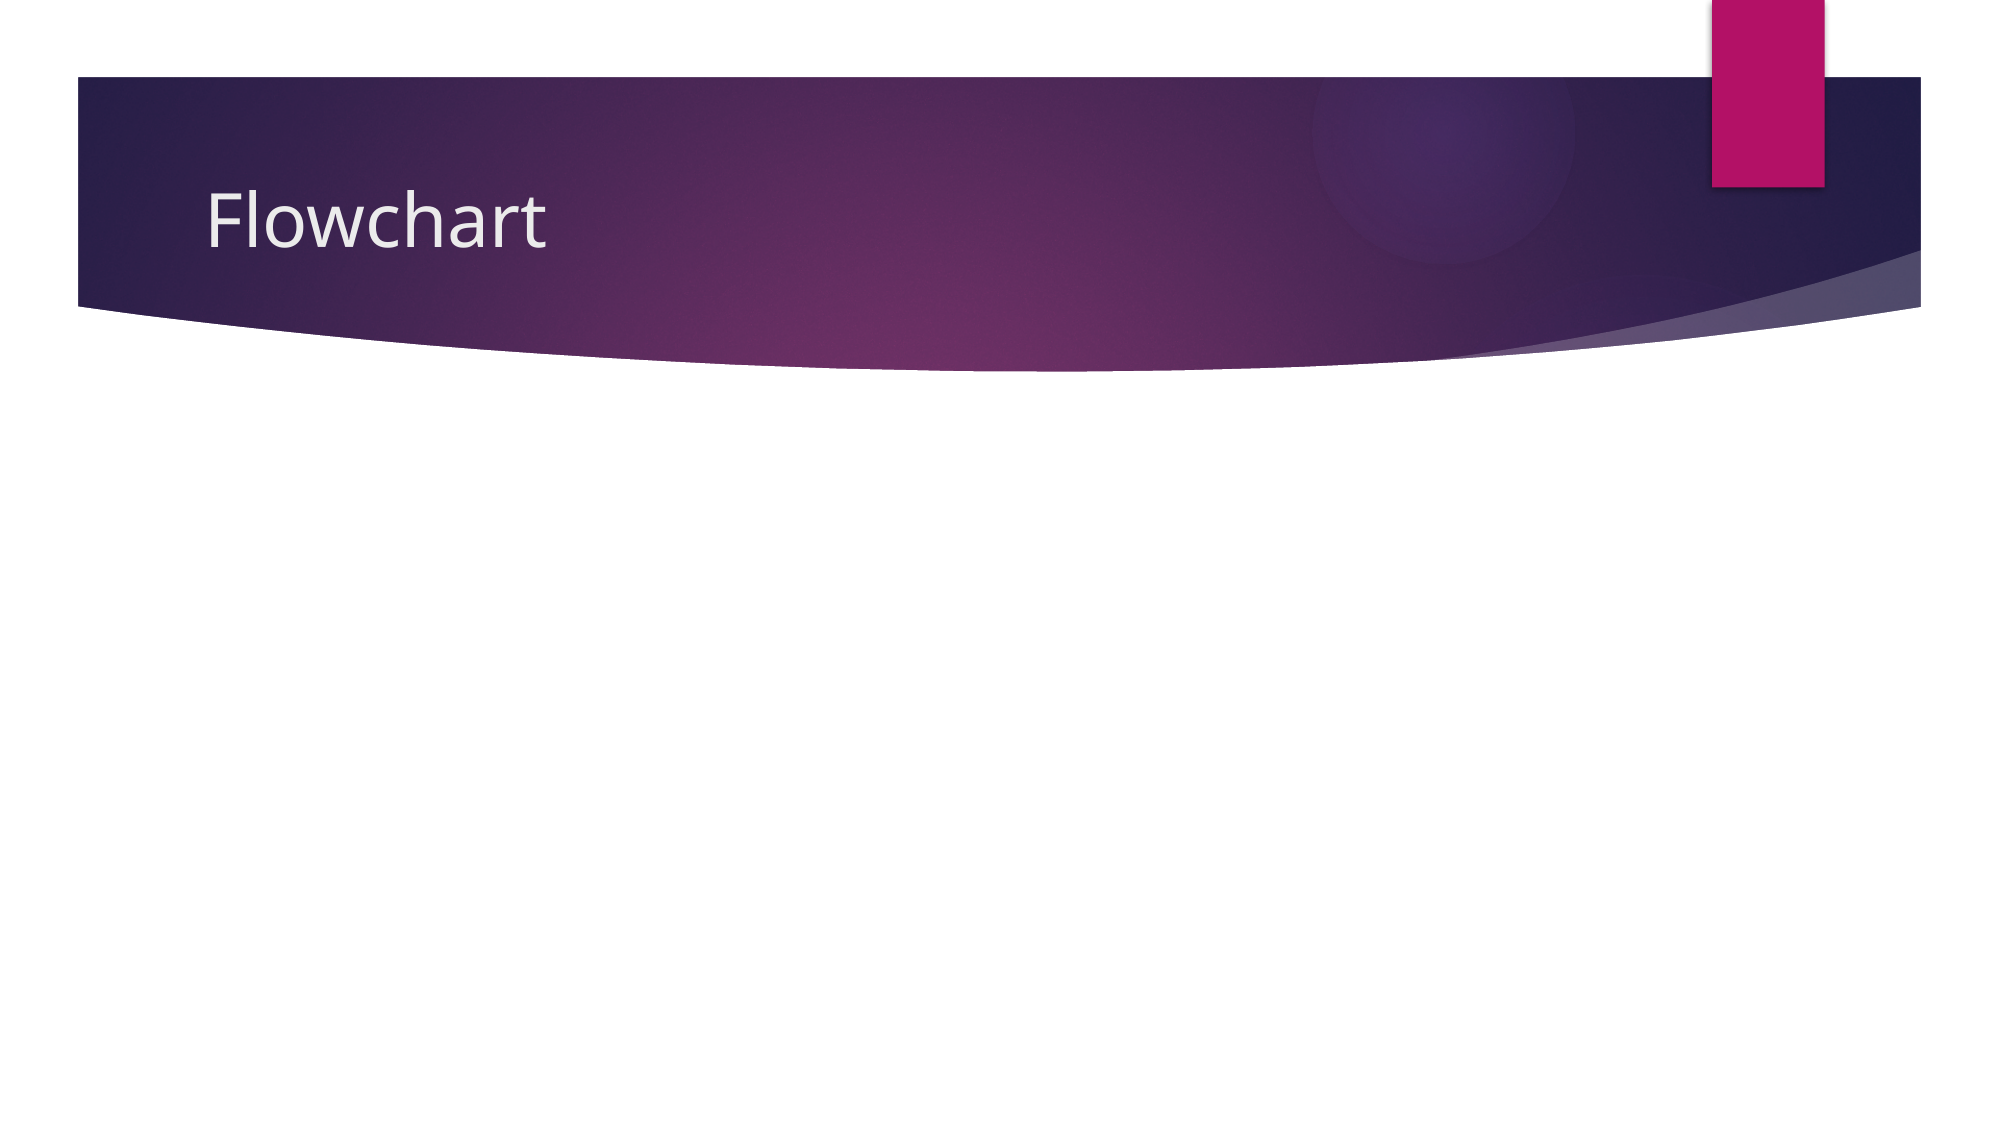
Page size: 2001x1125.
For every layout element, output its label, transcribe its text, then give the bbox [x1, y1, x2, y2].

title Flowchart [189, 159, 1627, 276]
